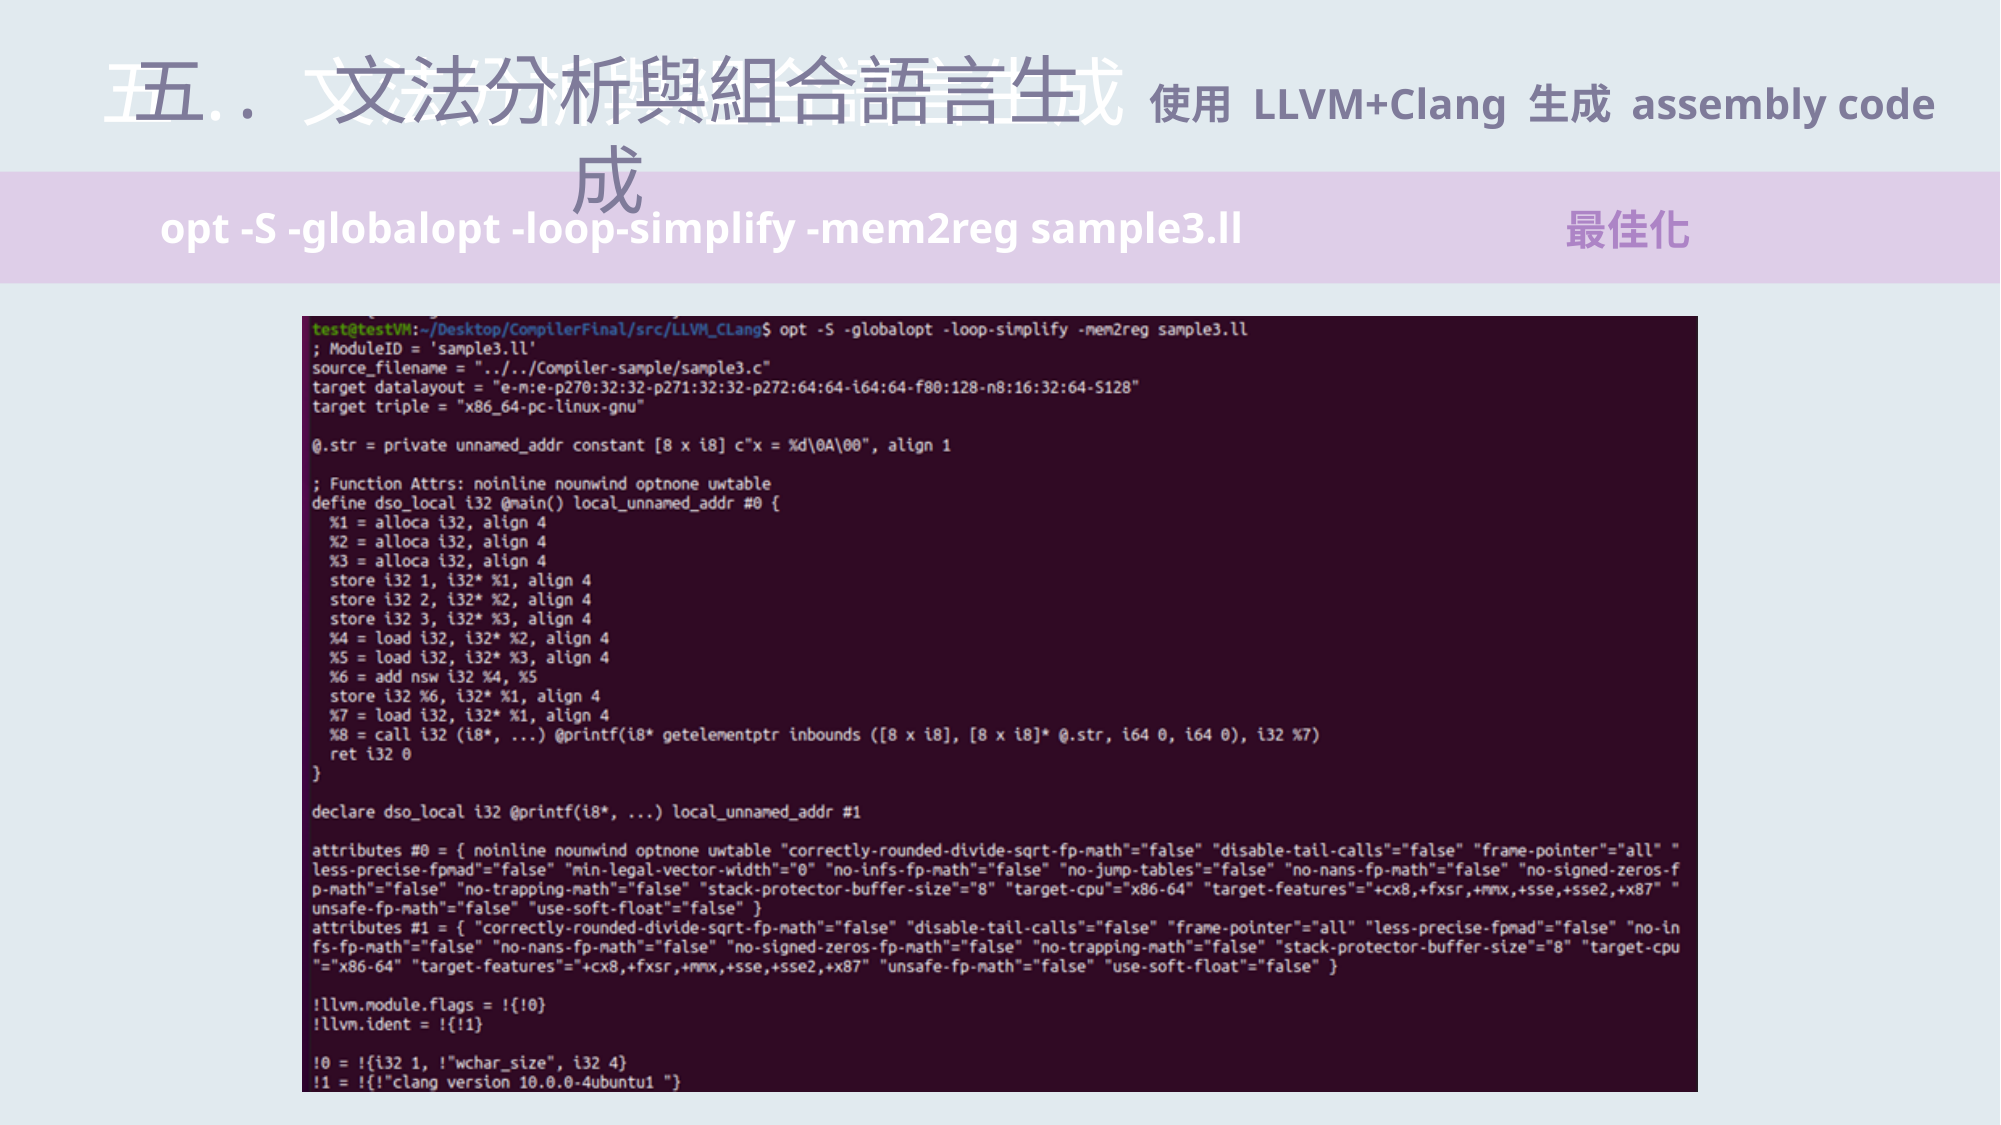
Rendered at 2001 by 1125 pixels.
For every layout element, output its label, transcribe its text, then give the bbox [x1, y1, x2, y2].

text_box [67, 36, 1160, 144]
picture [302, 316, 1698, 1092]
text_box 使用 LLVM+Clang 生成 assembly code [1160, 70, 2000, 135]
text_box 最佳化 [1550, 196, 1912, 262]
text_box opt -S -globalopt -loop-simplify -mem2reg sample3.ll [144, 194, 1949, 260]
text_box [0, 282, 2000, 1125]
text_box [0, 0, 2000, 173]
